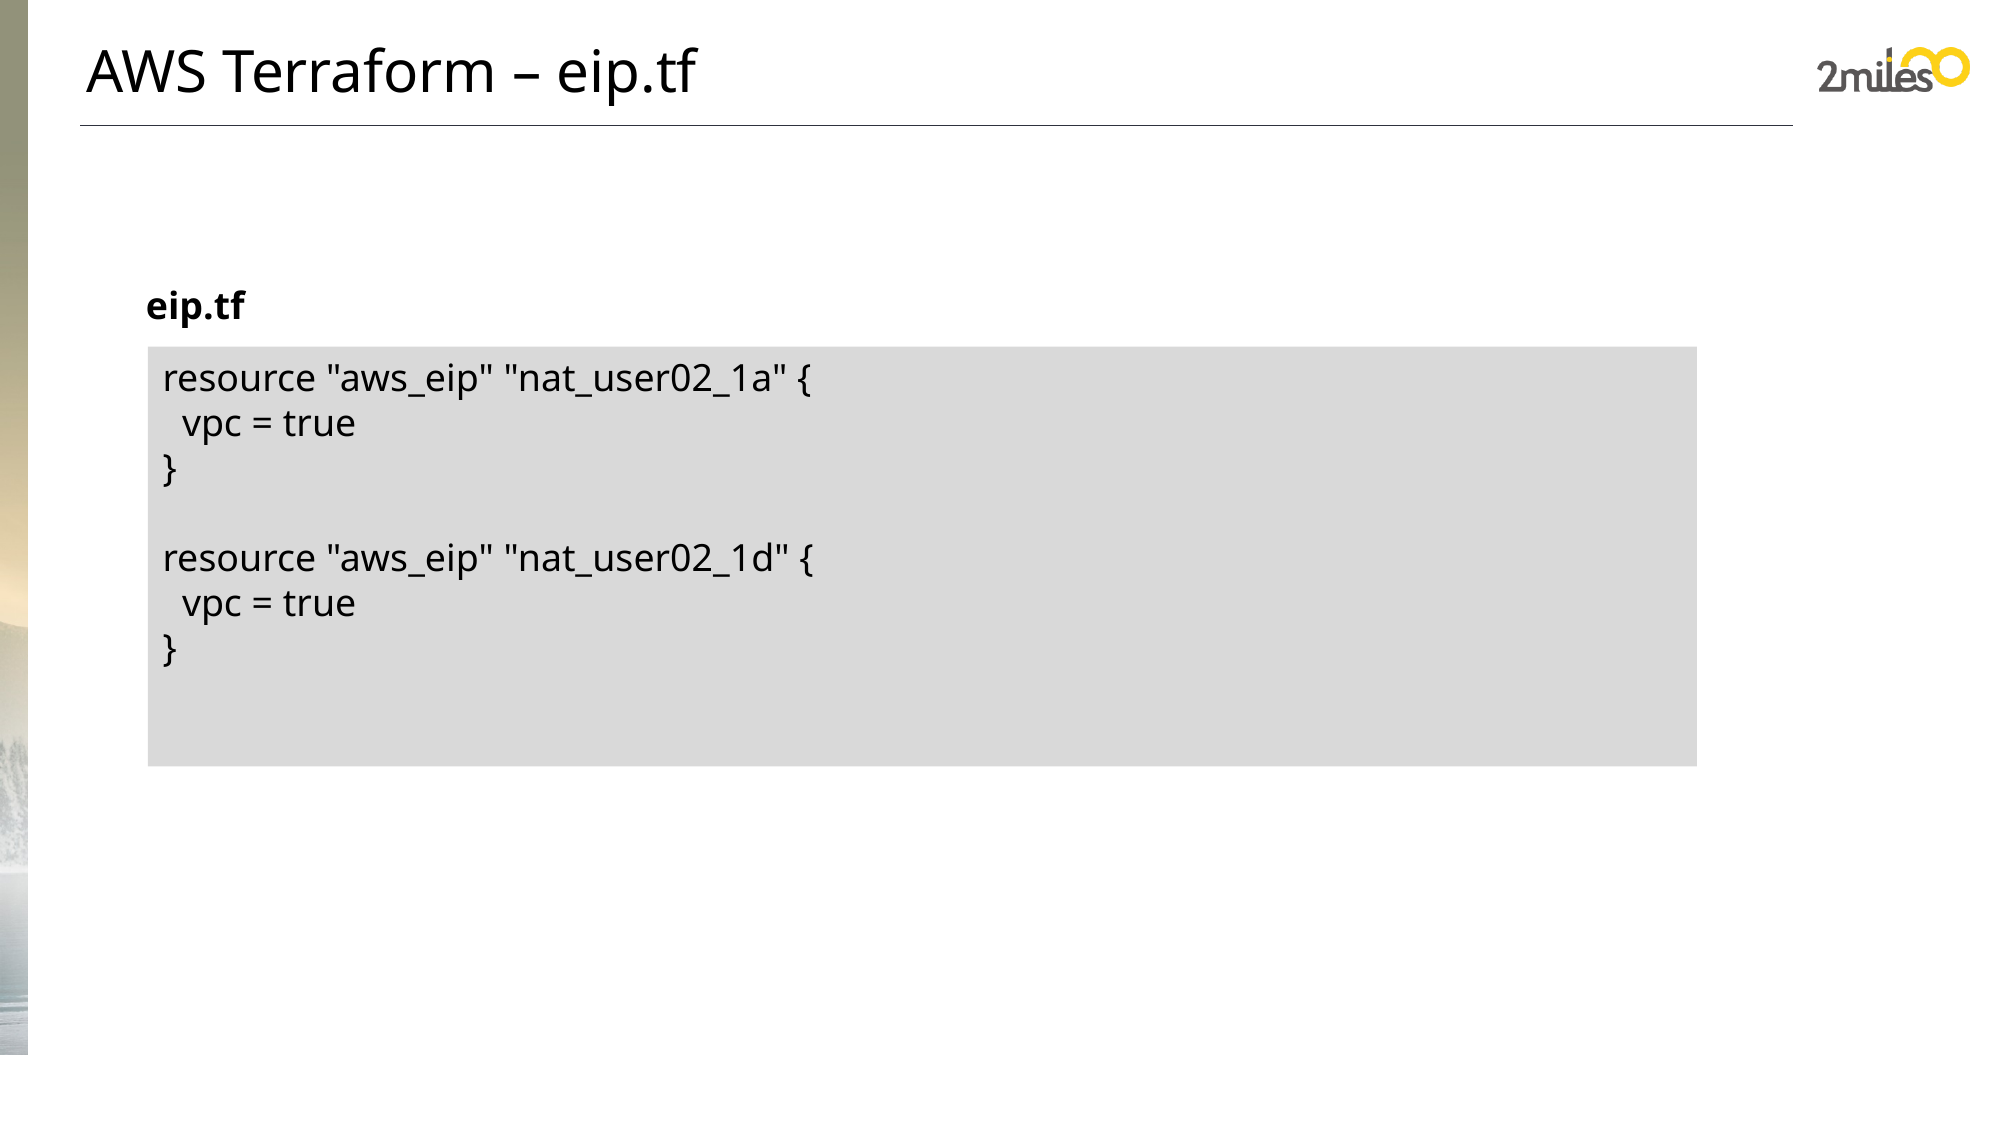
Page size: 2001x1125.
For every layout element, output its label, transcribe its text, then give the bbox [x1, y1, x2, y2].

text_box eip.tf [131, 274, 260, 335]
text_box AWS Terraform – eip.tf [71, 27, 1552, 112]
picture [1817, 47, 1970, 92]
text_box resource "aws_eip" "nat_user02_1a" { vpc = true } resource "aws_eip" "nat_user02_1d" { vpc = true } [147, 346, 1697, 767]
picture [0, 0, 28, 1055]
